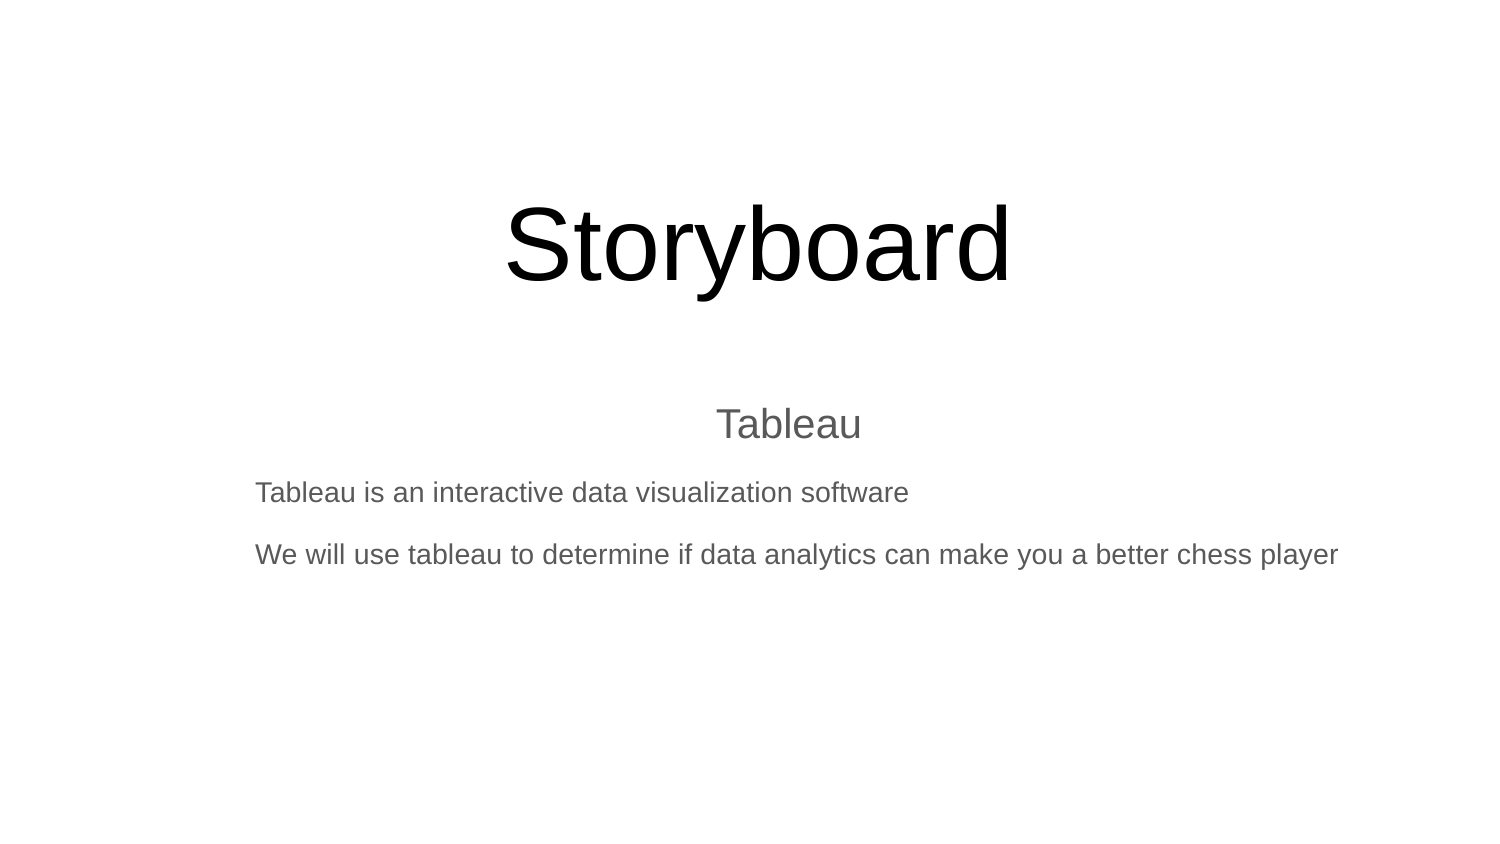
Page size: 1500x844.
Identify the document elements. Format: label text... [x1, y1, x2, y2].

title Storyboard [60, 110, 1458, 379]
list Tableau Tableau is an interactive data visualization software We will use tableau to determine if data analytics can make you a better chess player [90, 378, 1488, 616]
